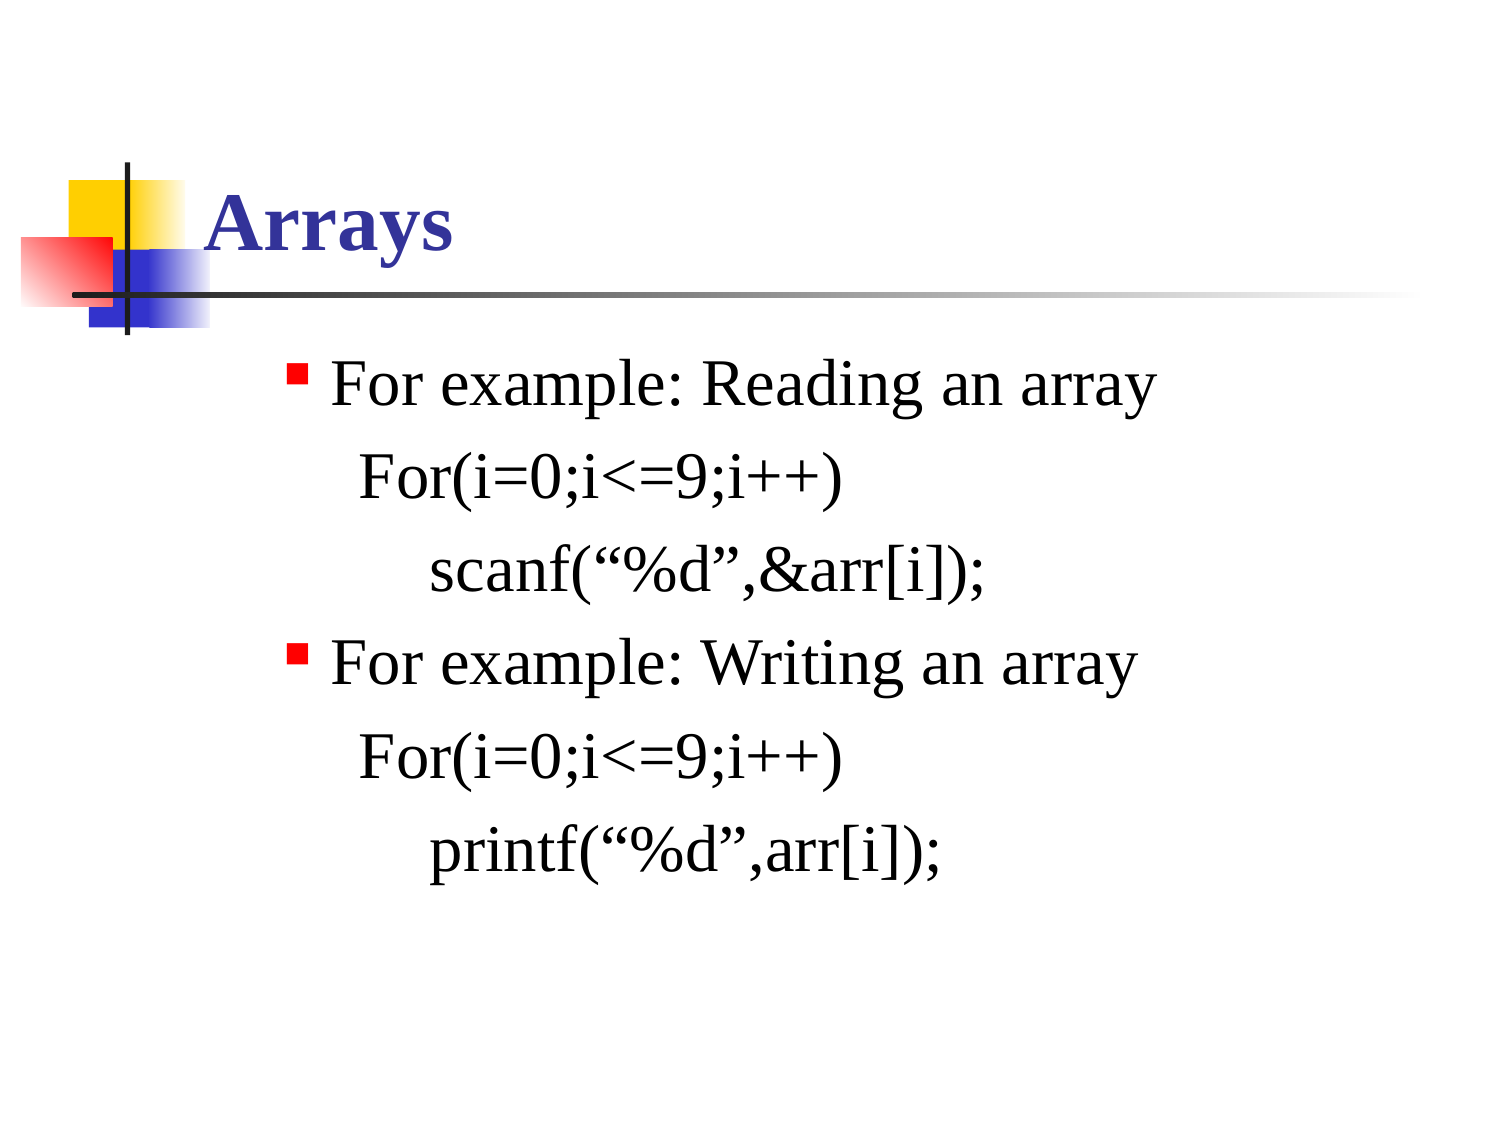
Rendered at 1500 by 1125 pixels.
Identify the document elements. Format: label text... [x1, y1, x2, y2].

list For example: Reading an array For(i=0;i<=9;i++) scanf(“%d”,&arr[i]); For example: Writing an array For(i=0;i<=9;i++) printf(“%d”,arr[i]); [193, 331, 1469, 1006]
title Arrays [188, 35, 1468, 275]
